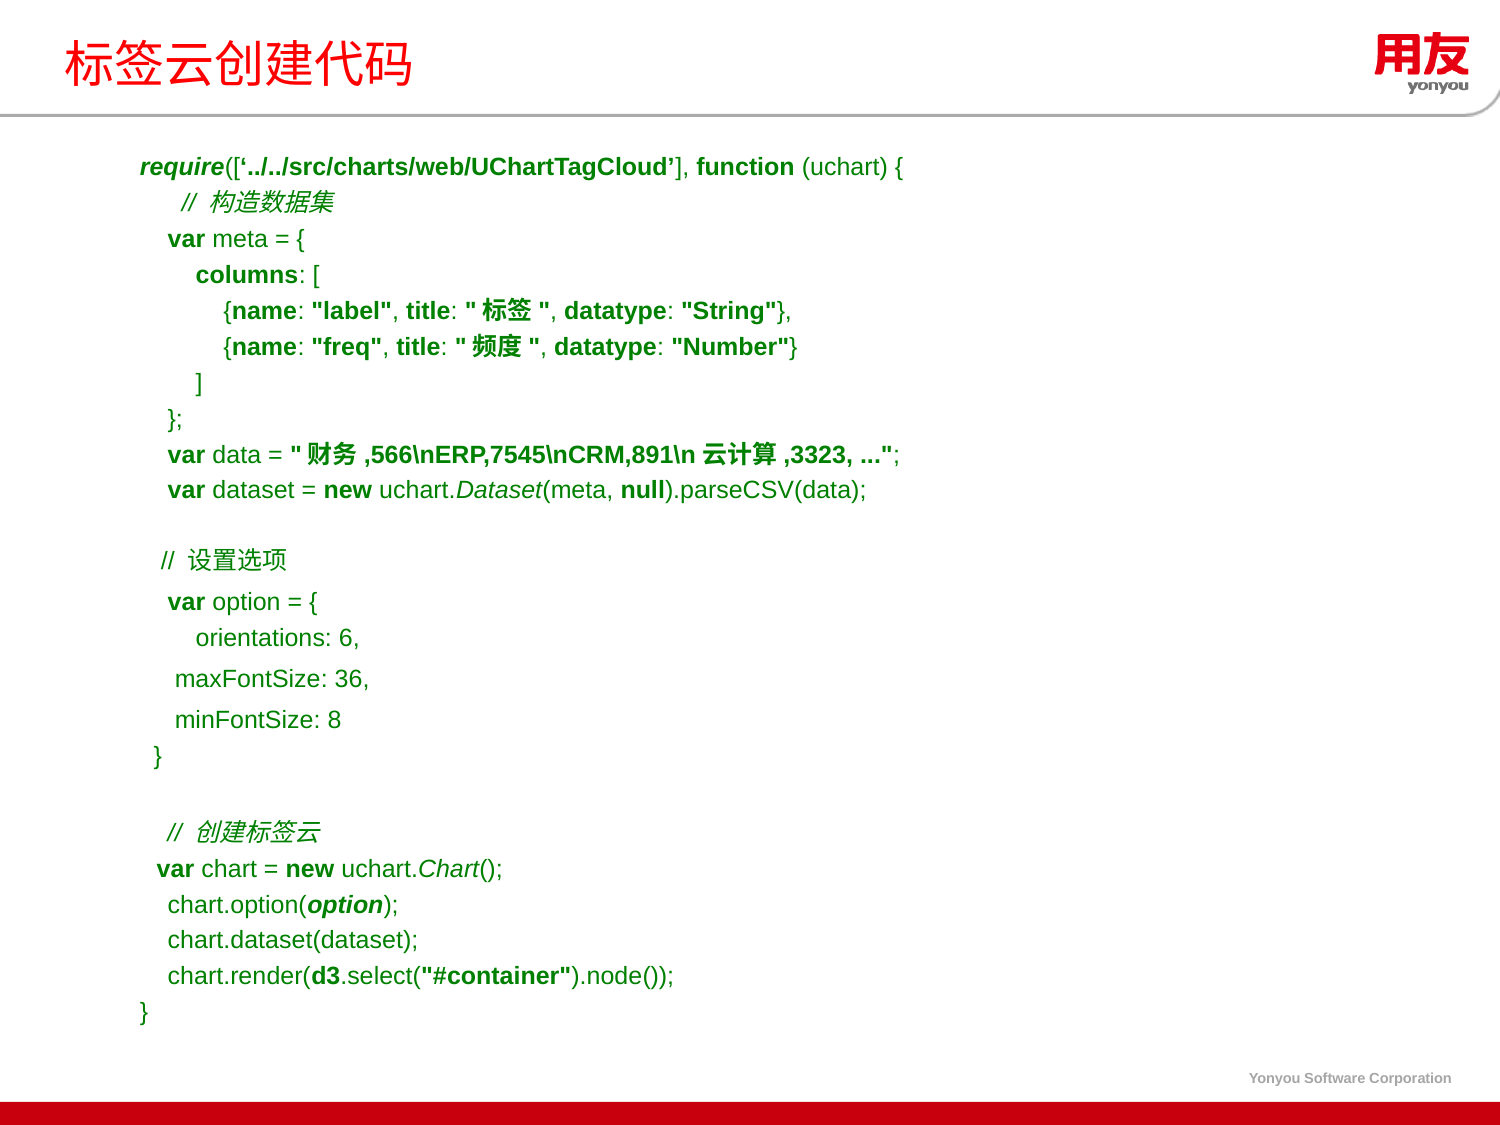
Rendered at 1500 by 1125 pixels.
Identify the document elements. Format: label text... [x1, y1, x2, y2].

picture [0, 32, 1500, 117]
text_box require([‘../../src/charts/web/UChartTagCloud’], function (uchart) { // 构造数据集 var meta = { columns: [ {name: "label", title: "标签", datatype: "String"}, {name: "freq", title: "频度", datatype: "Number"} ] }; var data = "财务,566\nERP,7545\nCRM,891\n云计算,3323, ..."; var dataset = new uchart.Dataset(meta, null).parseCSV(data); // 设置选项 var option = { orientations: 6, maxFontSize: 36, minFontSize: 8 } // 创建标签云 var chart = new uchart.Chart(); chart.option(option); chart.dataset(dataset); chart.render(d3.select("#container").node()); } [124, 137, 1438, 1075]
title 标签云创建代码 [50, 25, 1263, 95]
